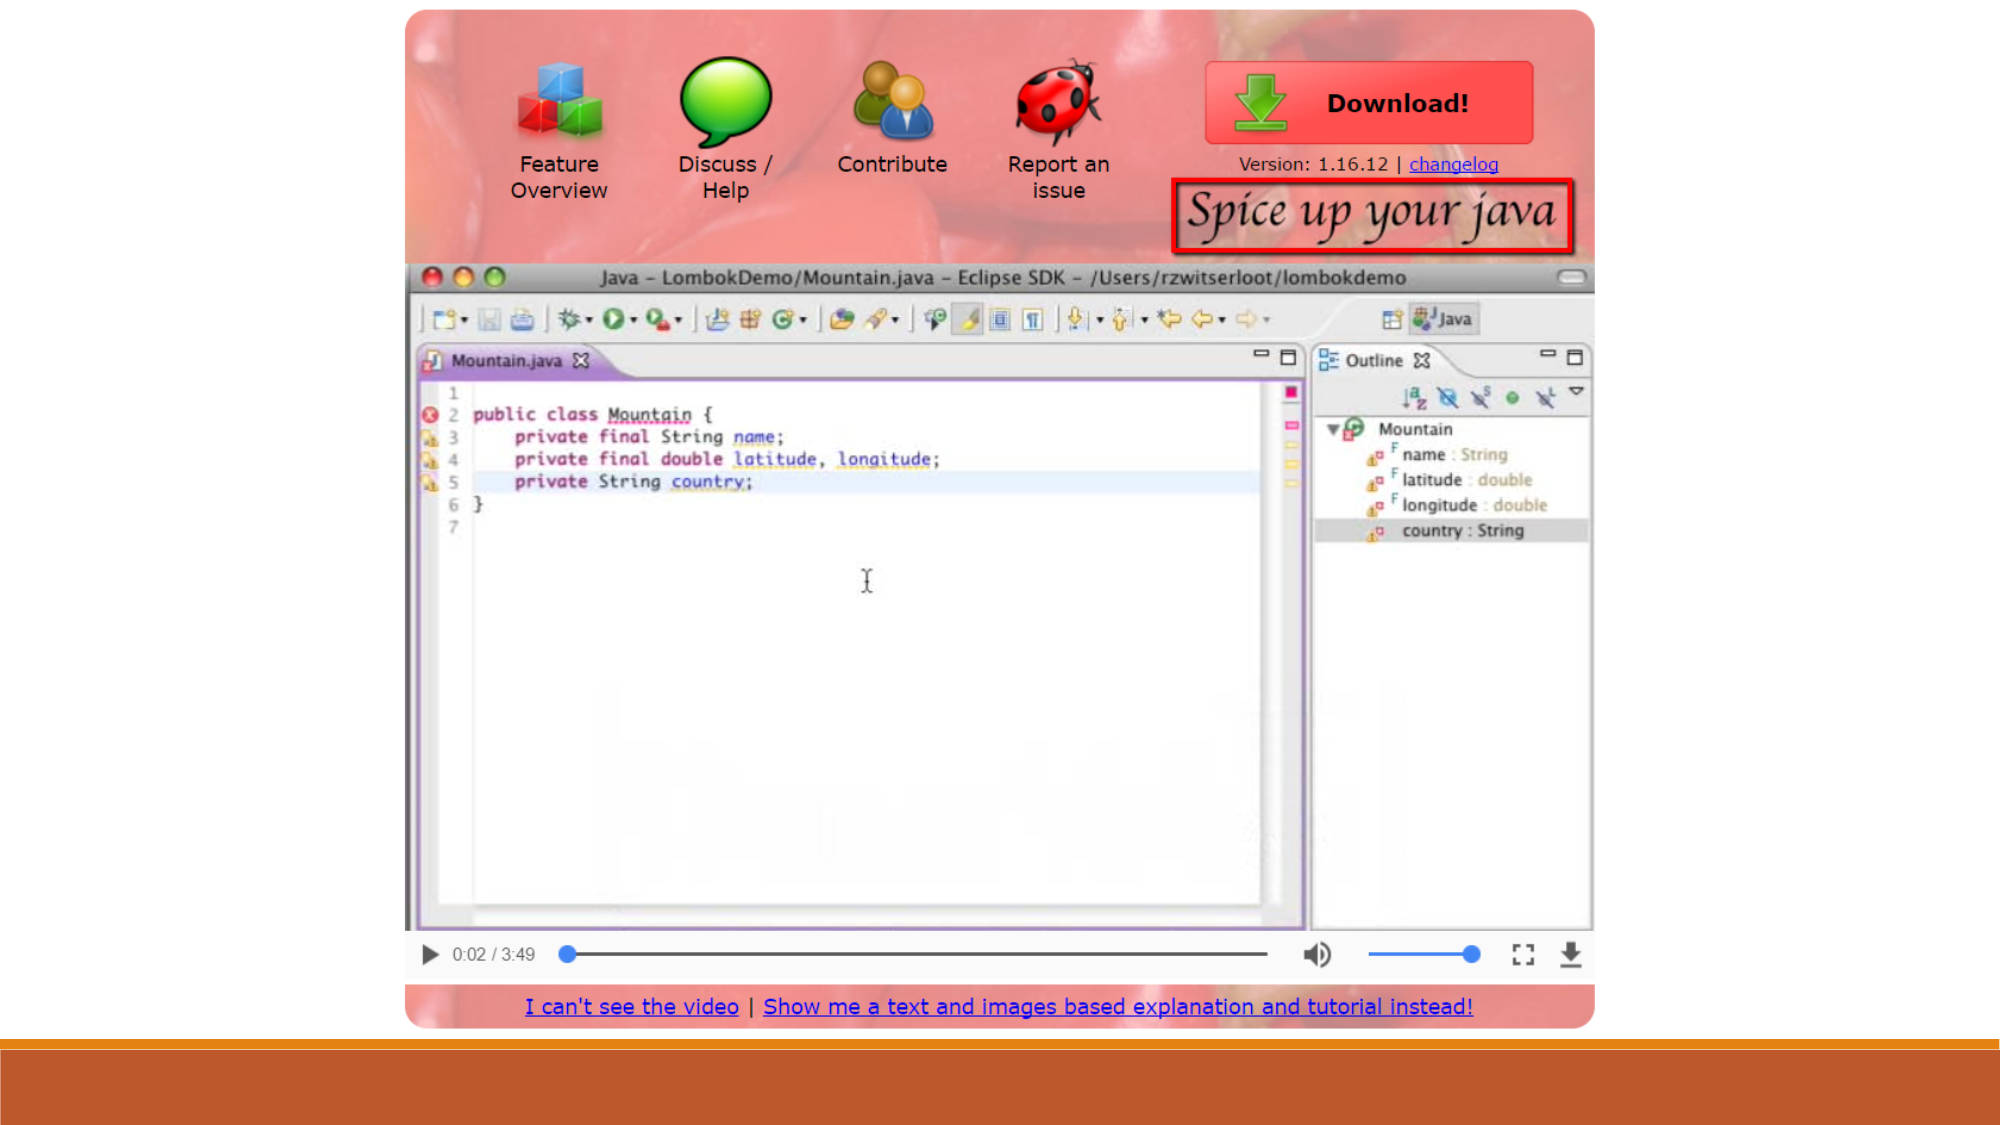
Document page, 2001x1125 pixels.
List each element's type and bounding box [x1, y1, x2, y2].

picture [391, 0, 1609, 1037]
